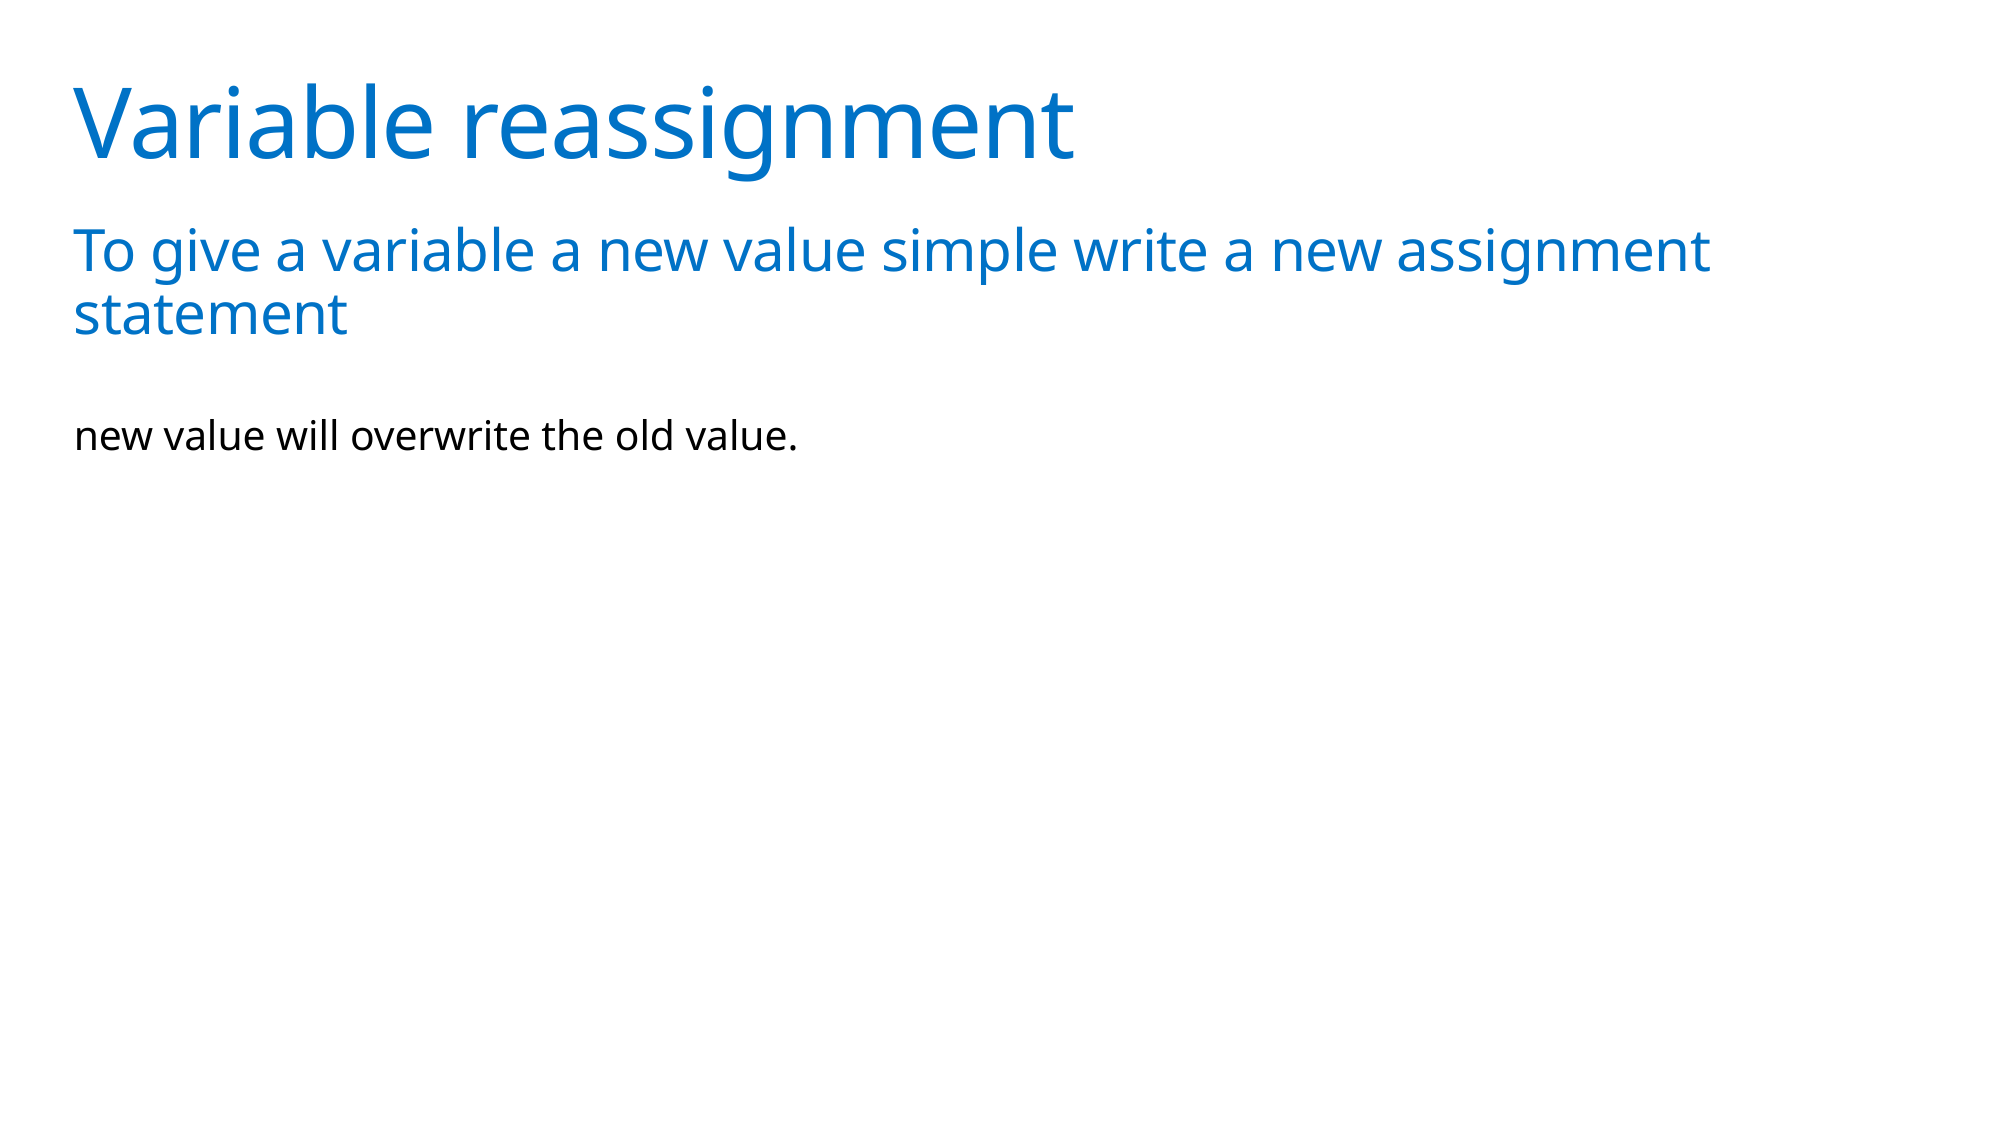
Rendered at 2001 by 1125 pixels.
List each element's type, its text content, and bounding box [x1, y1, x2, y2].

list To give a variable a new value simple write a new assignment statement new value will overwrite the old value. [58, 206, 1942, 472]
title Variable reassignment [58, 58, 1942, 206]
